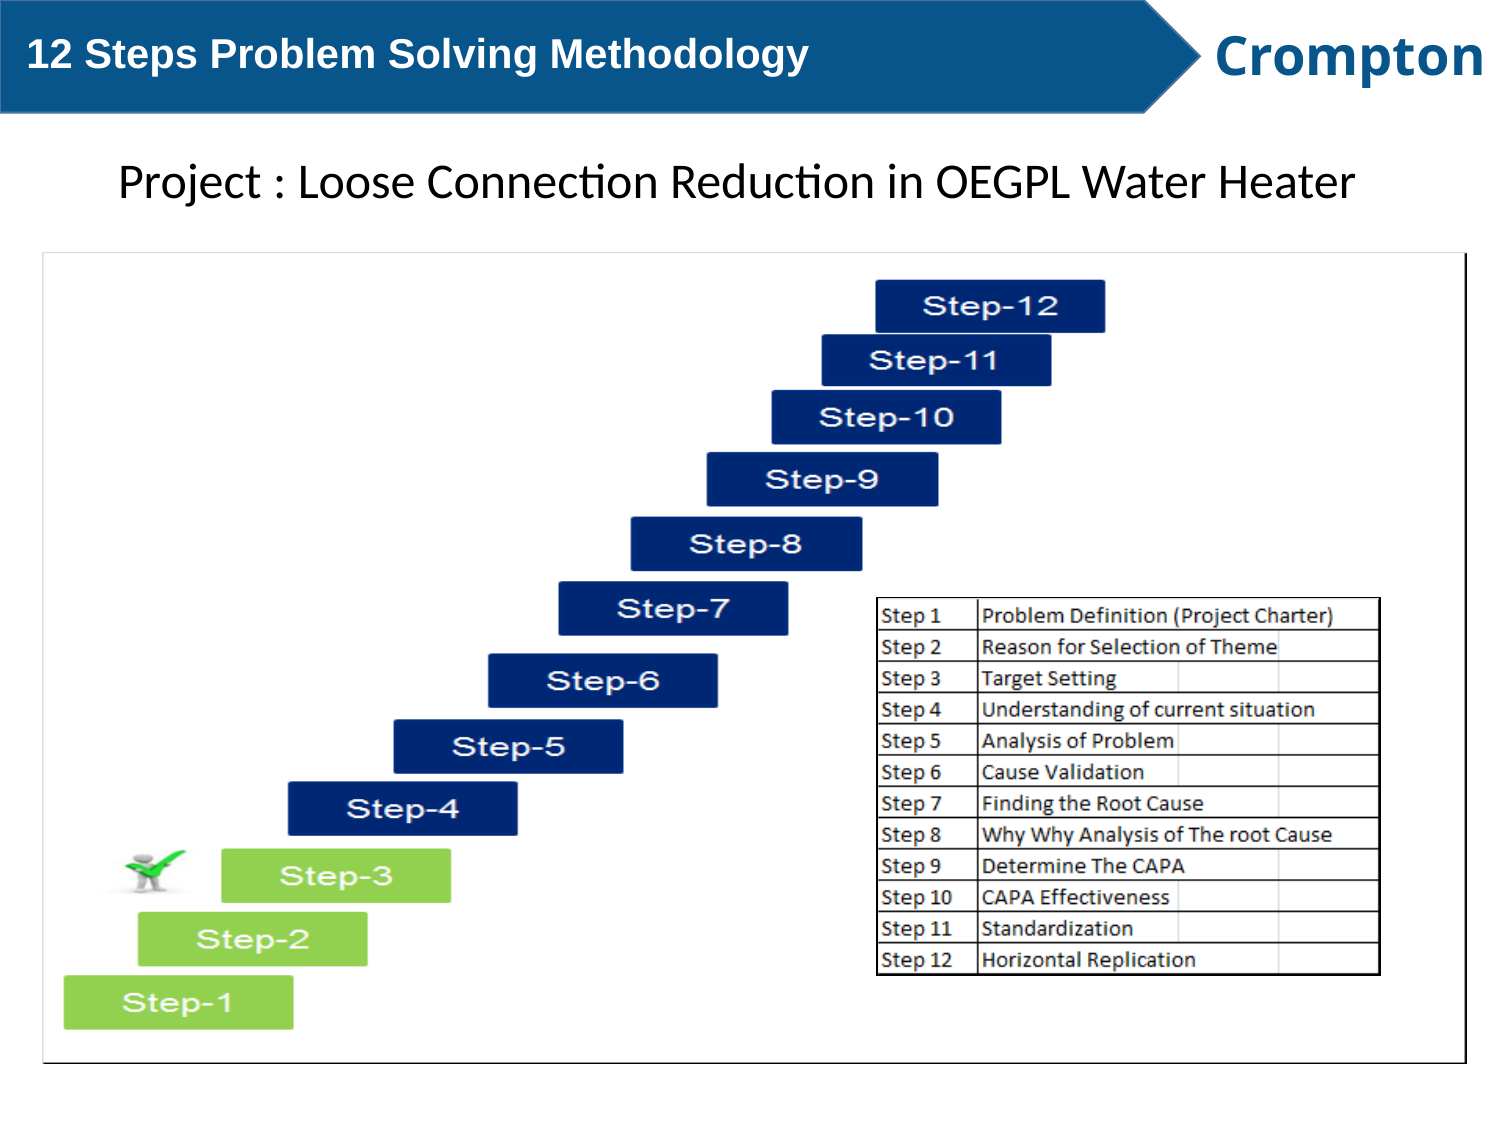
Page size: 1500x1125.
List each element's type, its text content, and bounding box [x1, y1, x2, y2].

picture [42, 252, 1467, 1064]
text_box Project : Loose Connection Reduction in OEGPL Water Heater [103, 141, 1467, 216]
text_box 12 Steps Problem Solving Methodology [11, 19, 825, 84]
